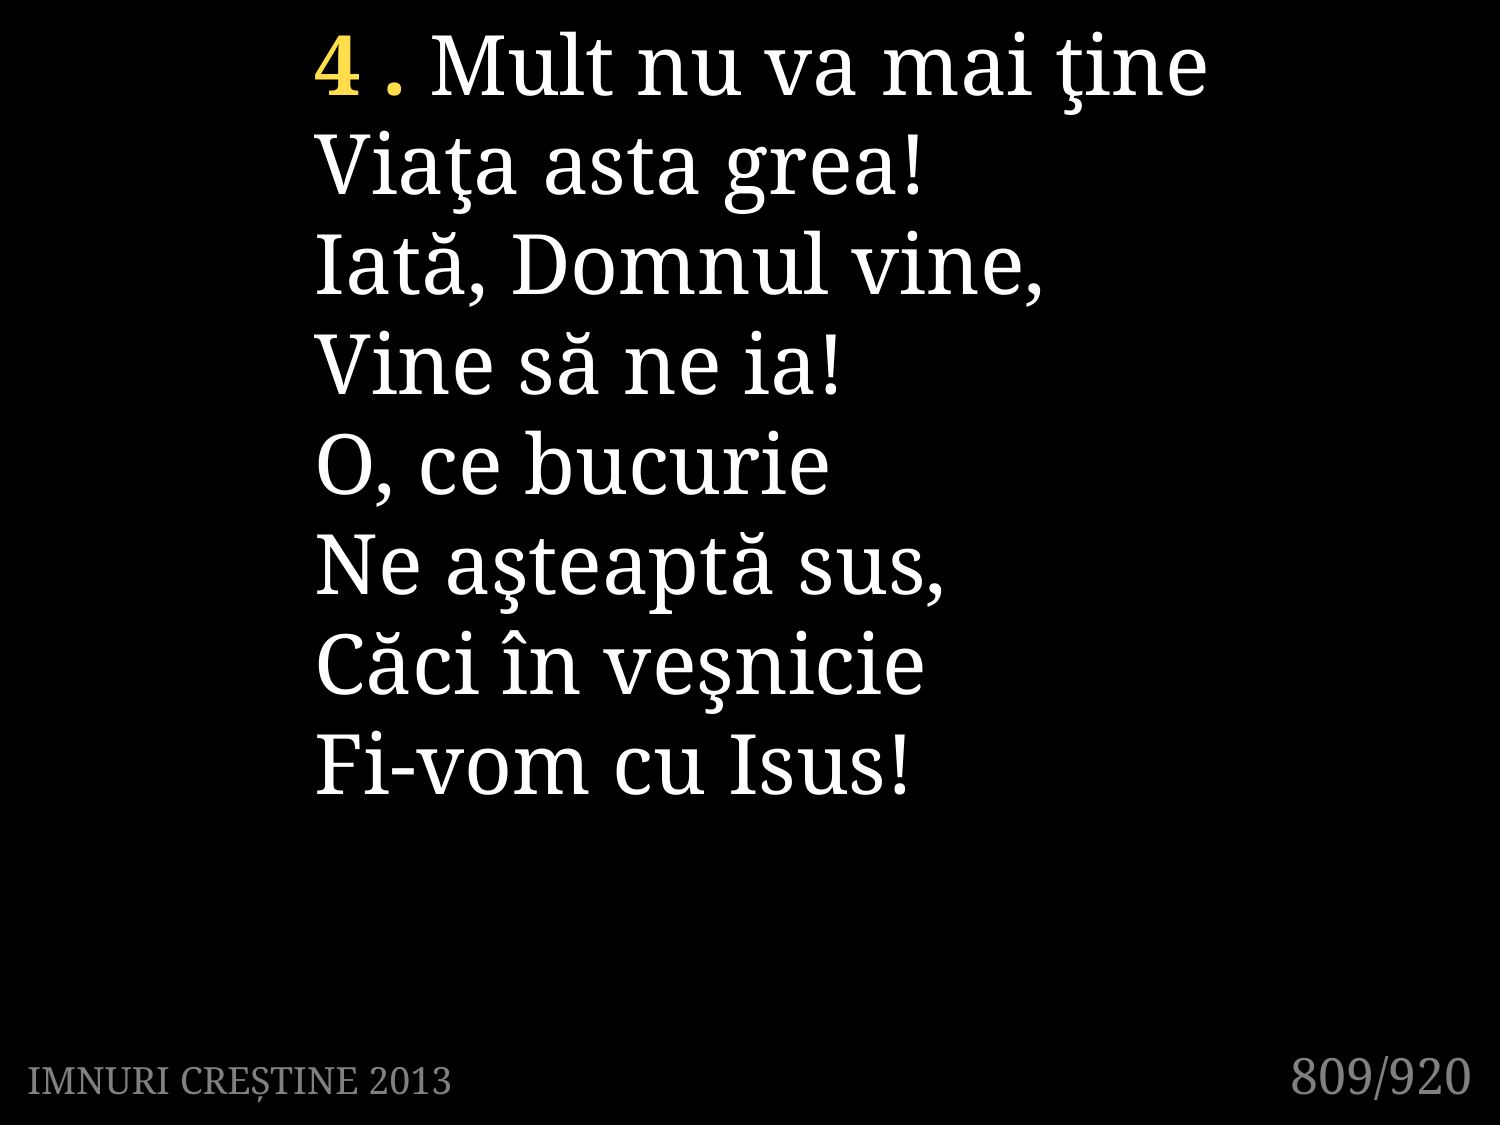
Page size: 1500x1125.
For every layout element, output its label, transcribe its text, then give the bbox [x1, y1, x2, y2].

text_box 4 . Mult nu va mai ţine Viaţa asta grea! Iată, Domnul vine, Vine să ne ia! O, ce bucurie Ne aşteaptă sus, Căci în veşnicie Fi-vom cu Isus! [299, 4, 1500, 819]
text_box IMNURI CREȘTINE 2013 [12, 1049, 637, 1110]
text_box 809/920 [637, 1037, 1488, 1113]
